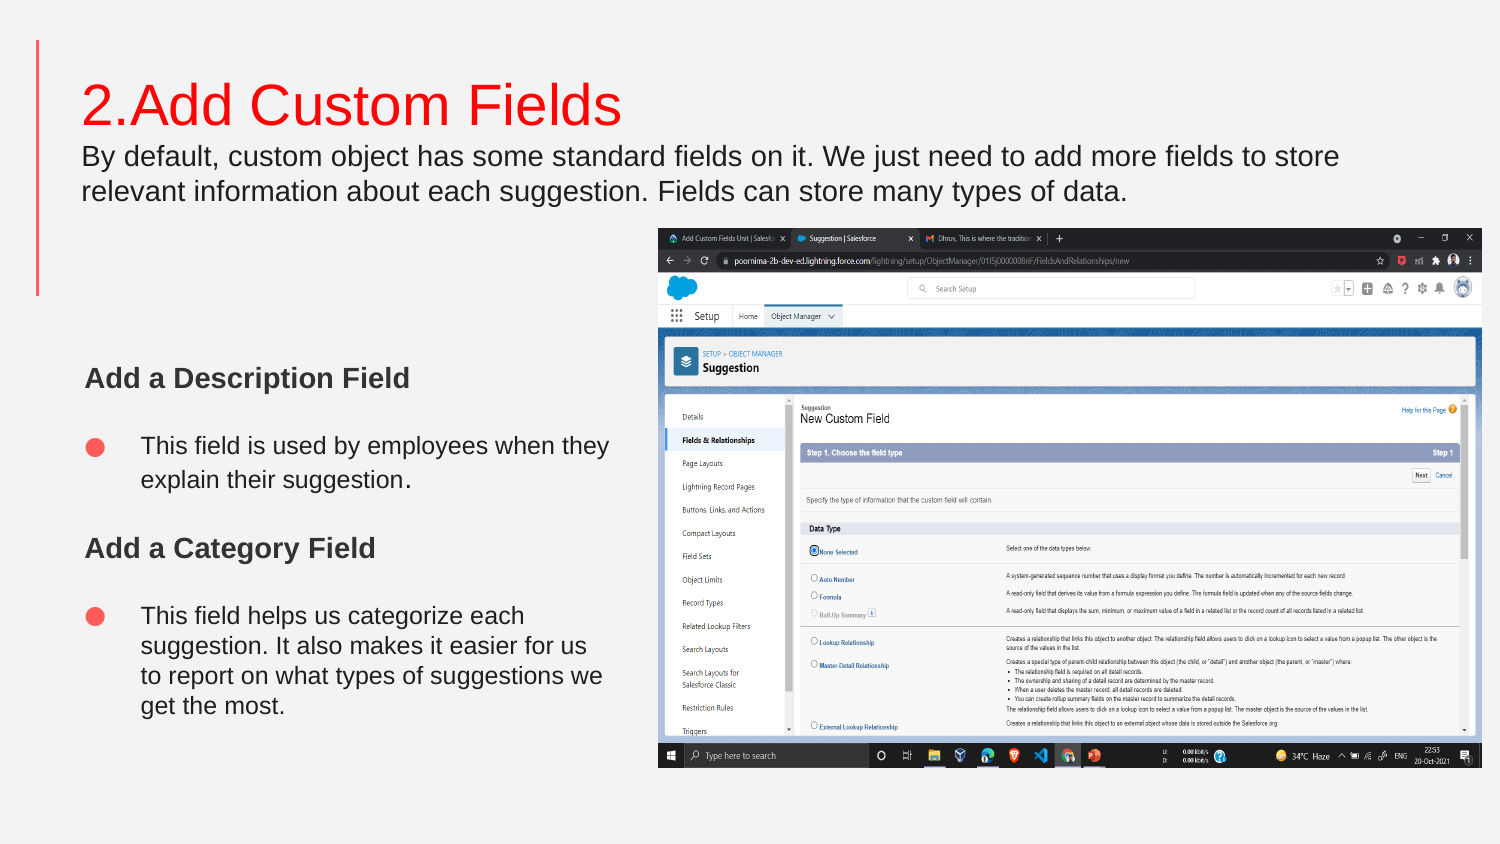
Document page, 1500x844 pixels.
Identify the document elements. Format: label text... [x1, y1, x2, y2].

title 2.Add Custom Fields By default, custom object has some standard fields on it. We just need to add more fields to store relevant information about each suggestion. Fields can store many types of data. [66, 52, 1439, 130]
subtitle Add a Description Field This field is used by employees when they explain their suggestion. Add a Category Field This field helps us categorize each suggestion. It also makes it easier for us to report on what types of suggestions we get the most. [50, 344, 630, 746]
picture [658, 228, 1482, 768]
